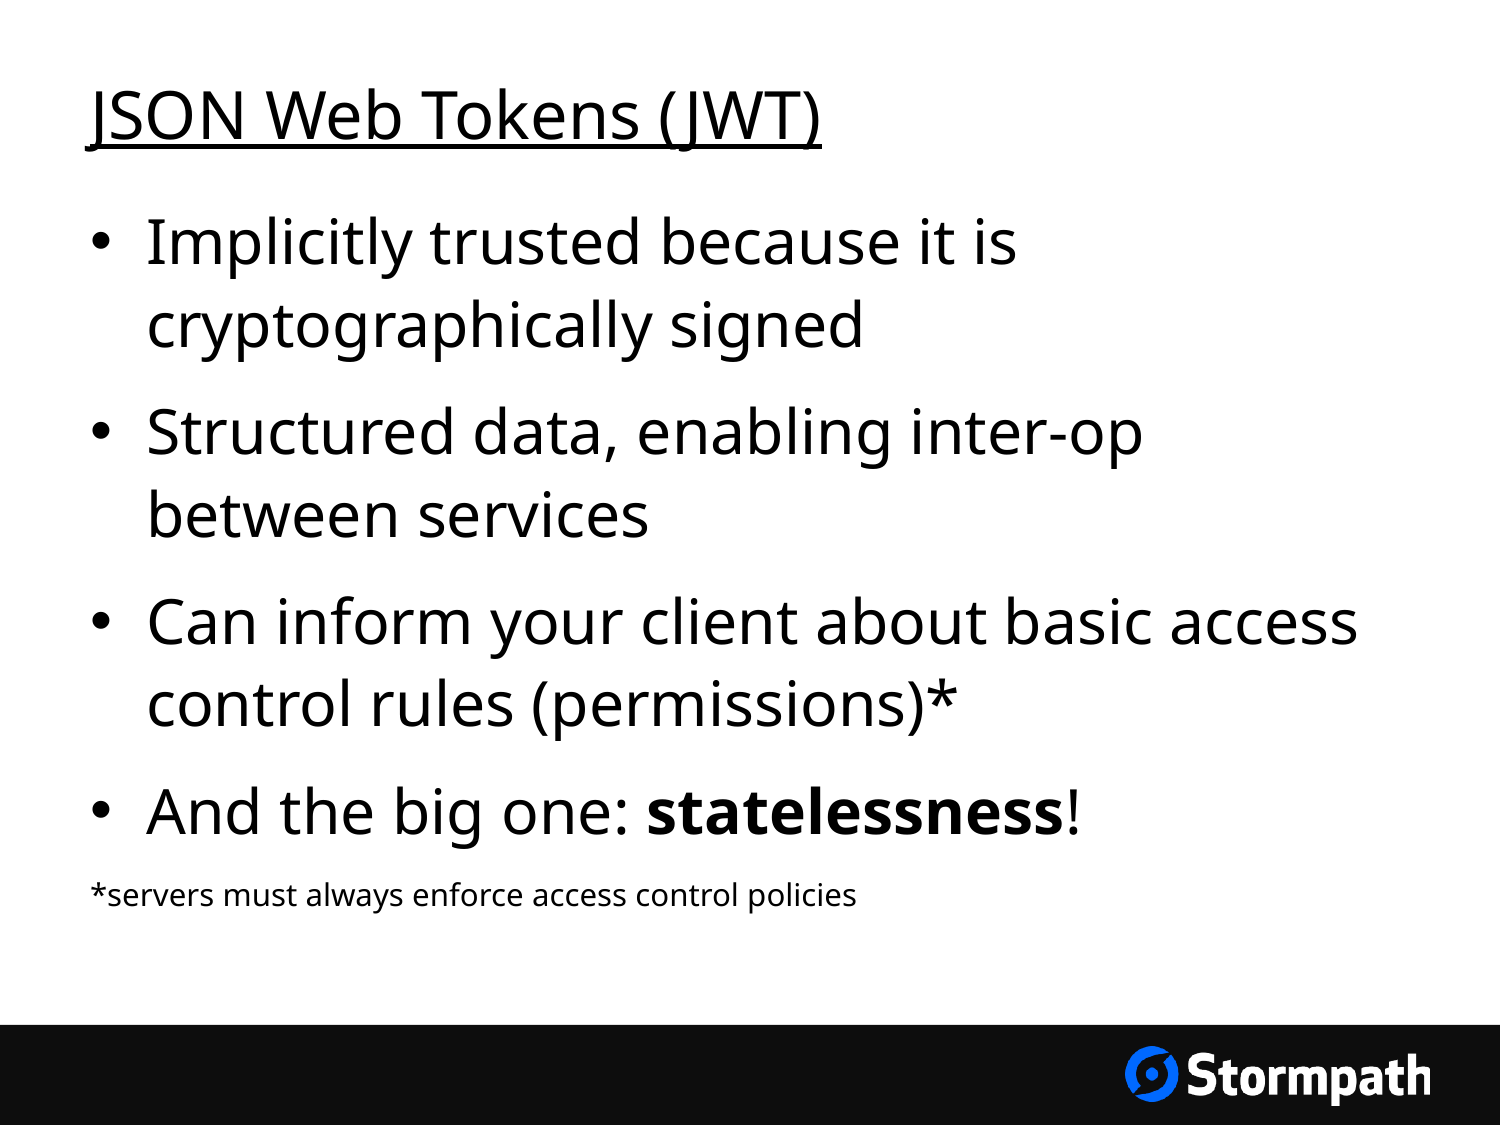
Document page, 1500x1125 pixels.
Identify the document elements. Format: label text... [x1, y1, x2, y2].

title JSON Web Tokens (JWT) [75, 62, 1425, 163]
list Implicitly trusted because it is cryptographically signed Structured data, enabling inter-op between services Can inform your client about basic access control rules (permissions)* And the big one: statelessness! *servers must always enforce access control policies [75, 187, 1425, 1005]
